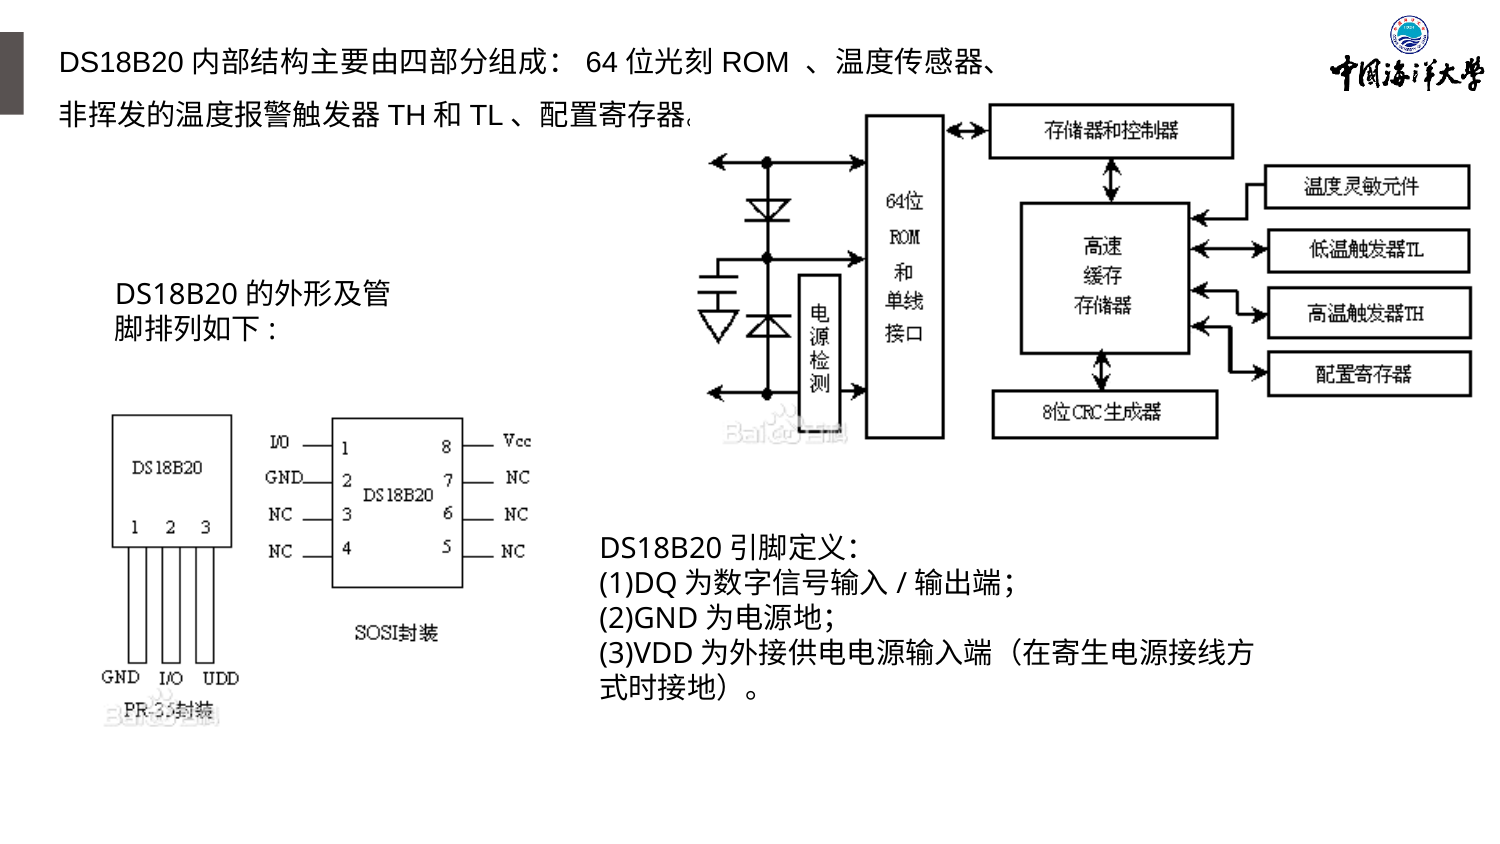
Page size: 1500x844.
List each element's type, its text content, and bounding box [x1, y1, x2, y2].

text_box DS18B20的外形及管脚排列如下: [100, 268, 426, 353]
text_box DS18B20内部结构主要由四部分组成：64位光刻ROM 、温度传感器、非挥发的温度报警触发器TH和TL、配置寄存器。 [58, 26, 1014, 132]
picture [88, 368, 548, 743]
picture [690, 14, 1488, 461]
text_box [0, 30, 26, 117]
text_box DS18B20引脚定义： (1)DQ为数字信号输入/输出端； (2)GND为电源地； (3)VDD为外接供电电源输入端（在寄生电源接线方式时接地）。 [584, 522, 1300, 712]
